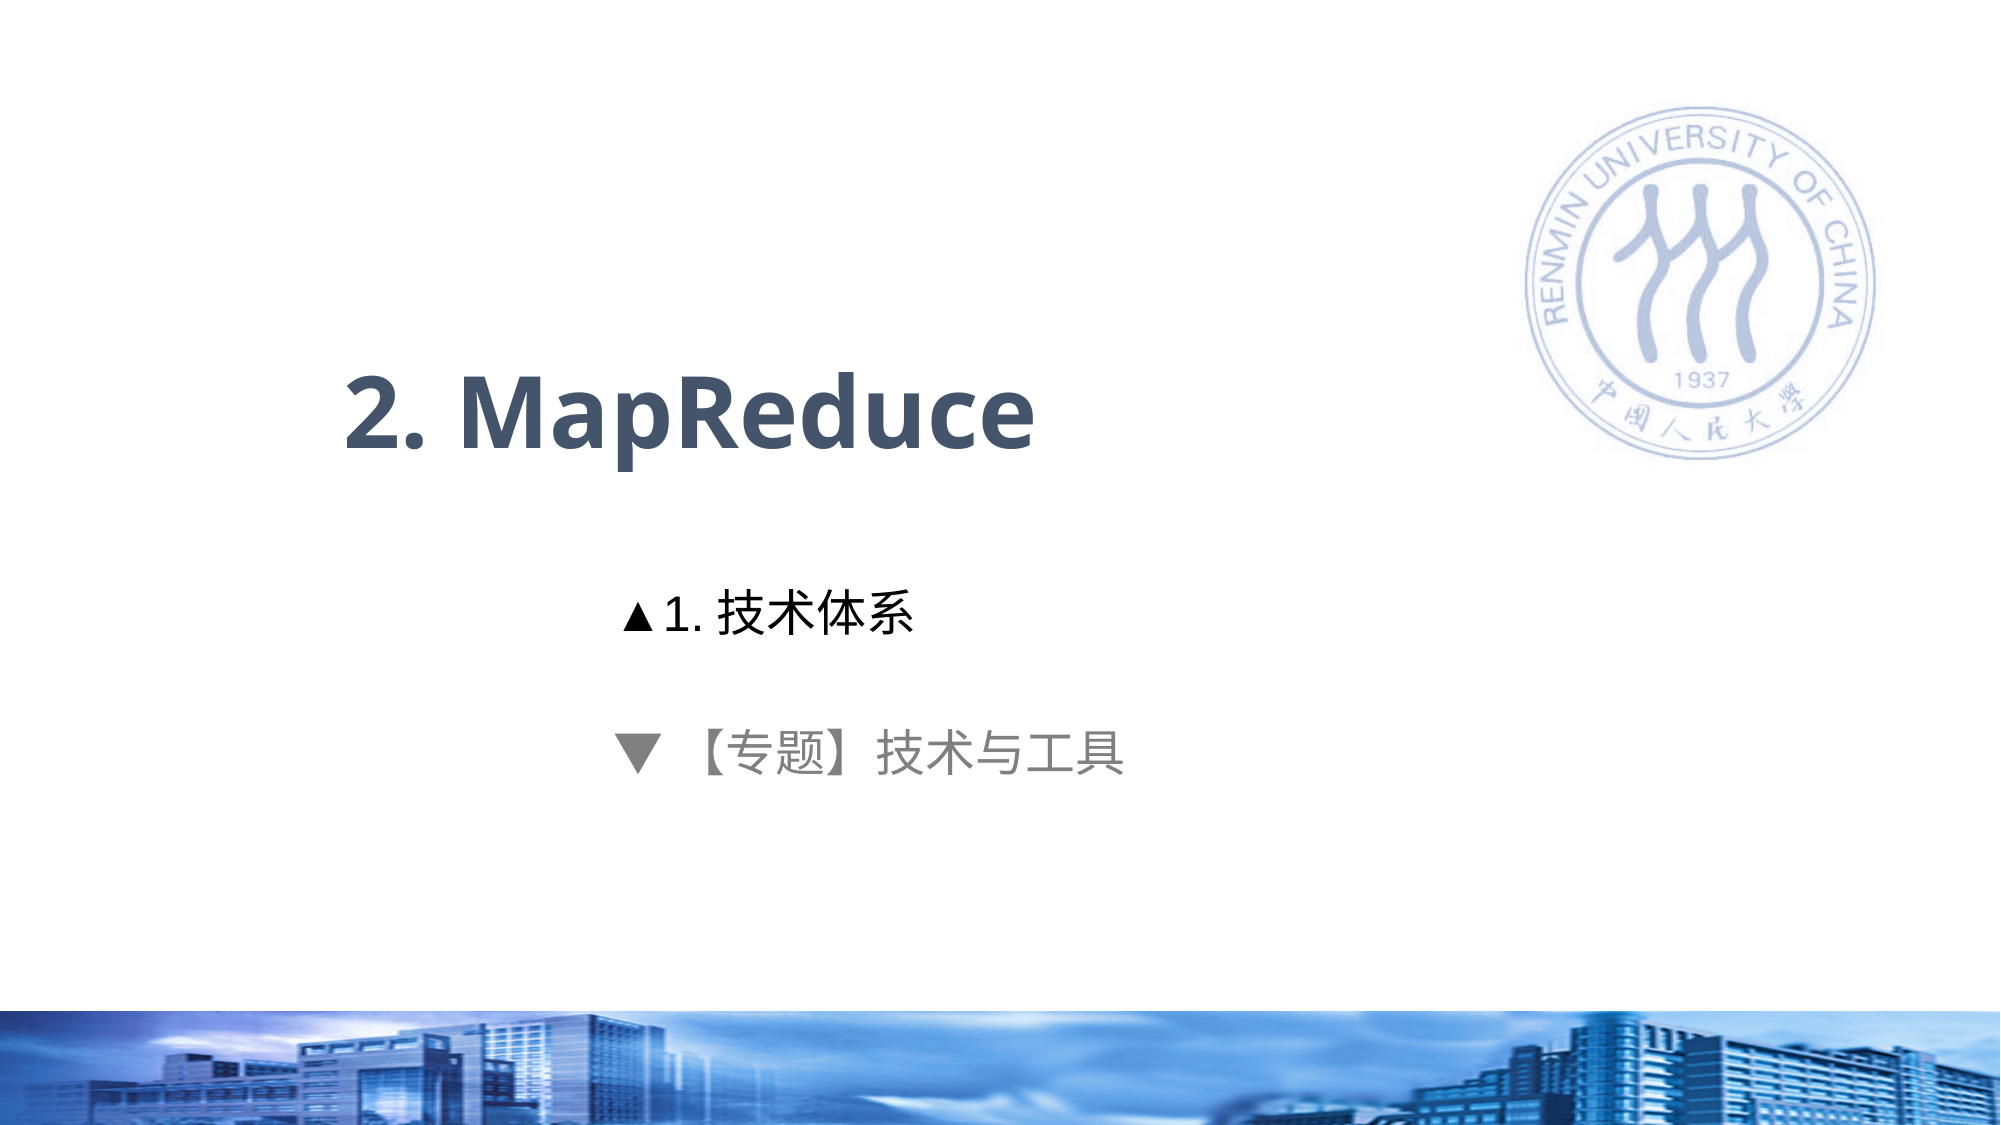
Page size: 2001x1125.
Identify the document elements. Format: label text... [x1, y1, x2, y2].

title 2. MapReduce [141, 314, 1241, 503]
picture [0, 1011, 2000, 1125]
subtitle ▲1.技术体系 ▼【专题】技术与工具 [598, 574, 1426, 862]
